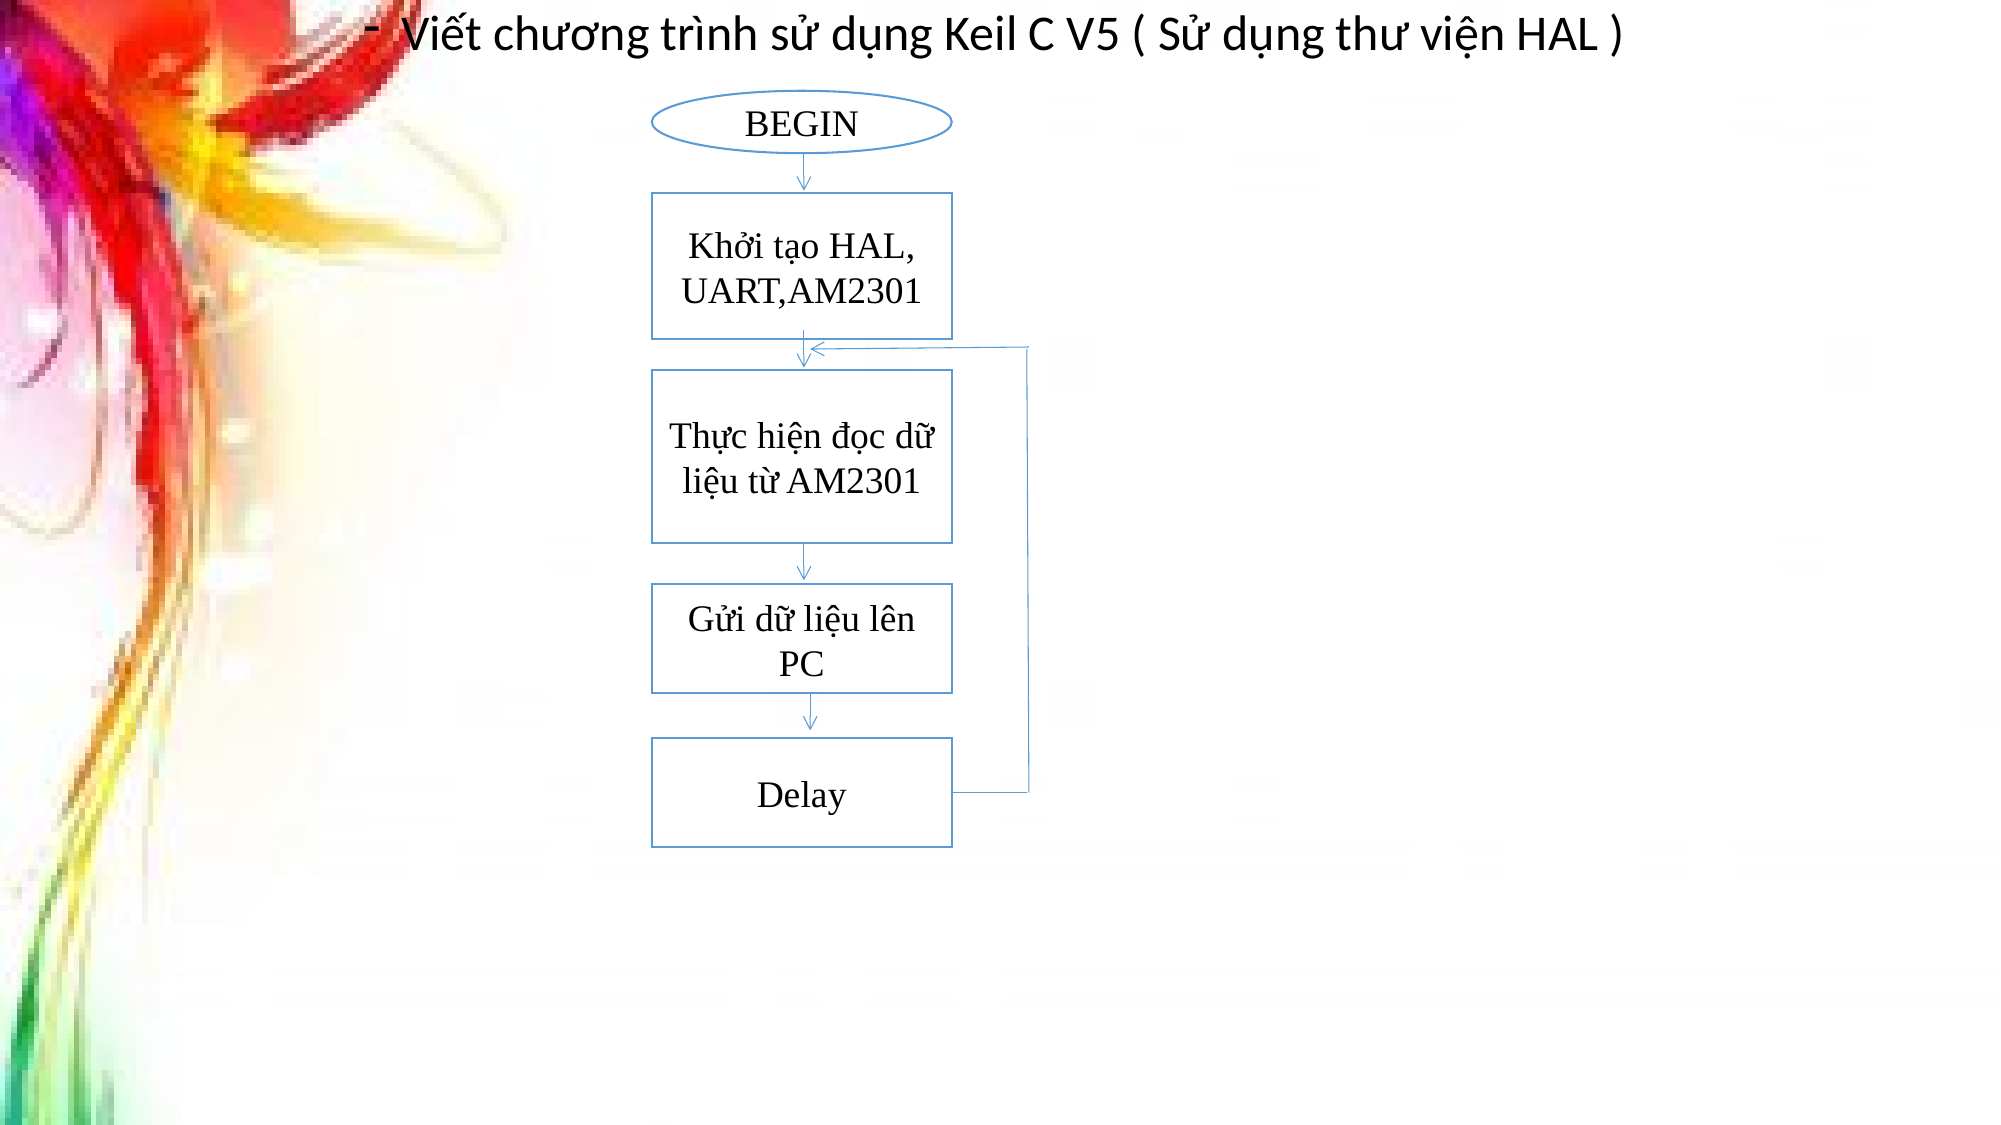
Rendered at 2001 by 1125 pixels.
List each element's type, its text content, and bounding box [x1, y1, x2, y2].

text_box Thực hiện đọc dữ liệu từ AM2301 [651, 369, 953, 544]
text_box Khởi tạo HAL, UART,AM2301 [651, 192, 953, 340]
text_box Gửi dữ liệu lên PC [651, 583, 953, 694]
text_box BEGIN [650, 89, 953, 155]
text_box Delay [651, 737, 953, 848]
list Viết chương trình sử dụng Keil C V5 ( Sử dụng thư viện HAL ) [0, 0, 2000, 1125]
